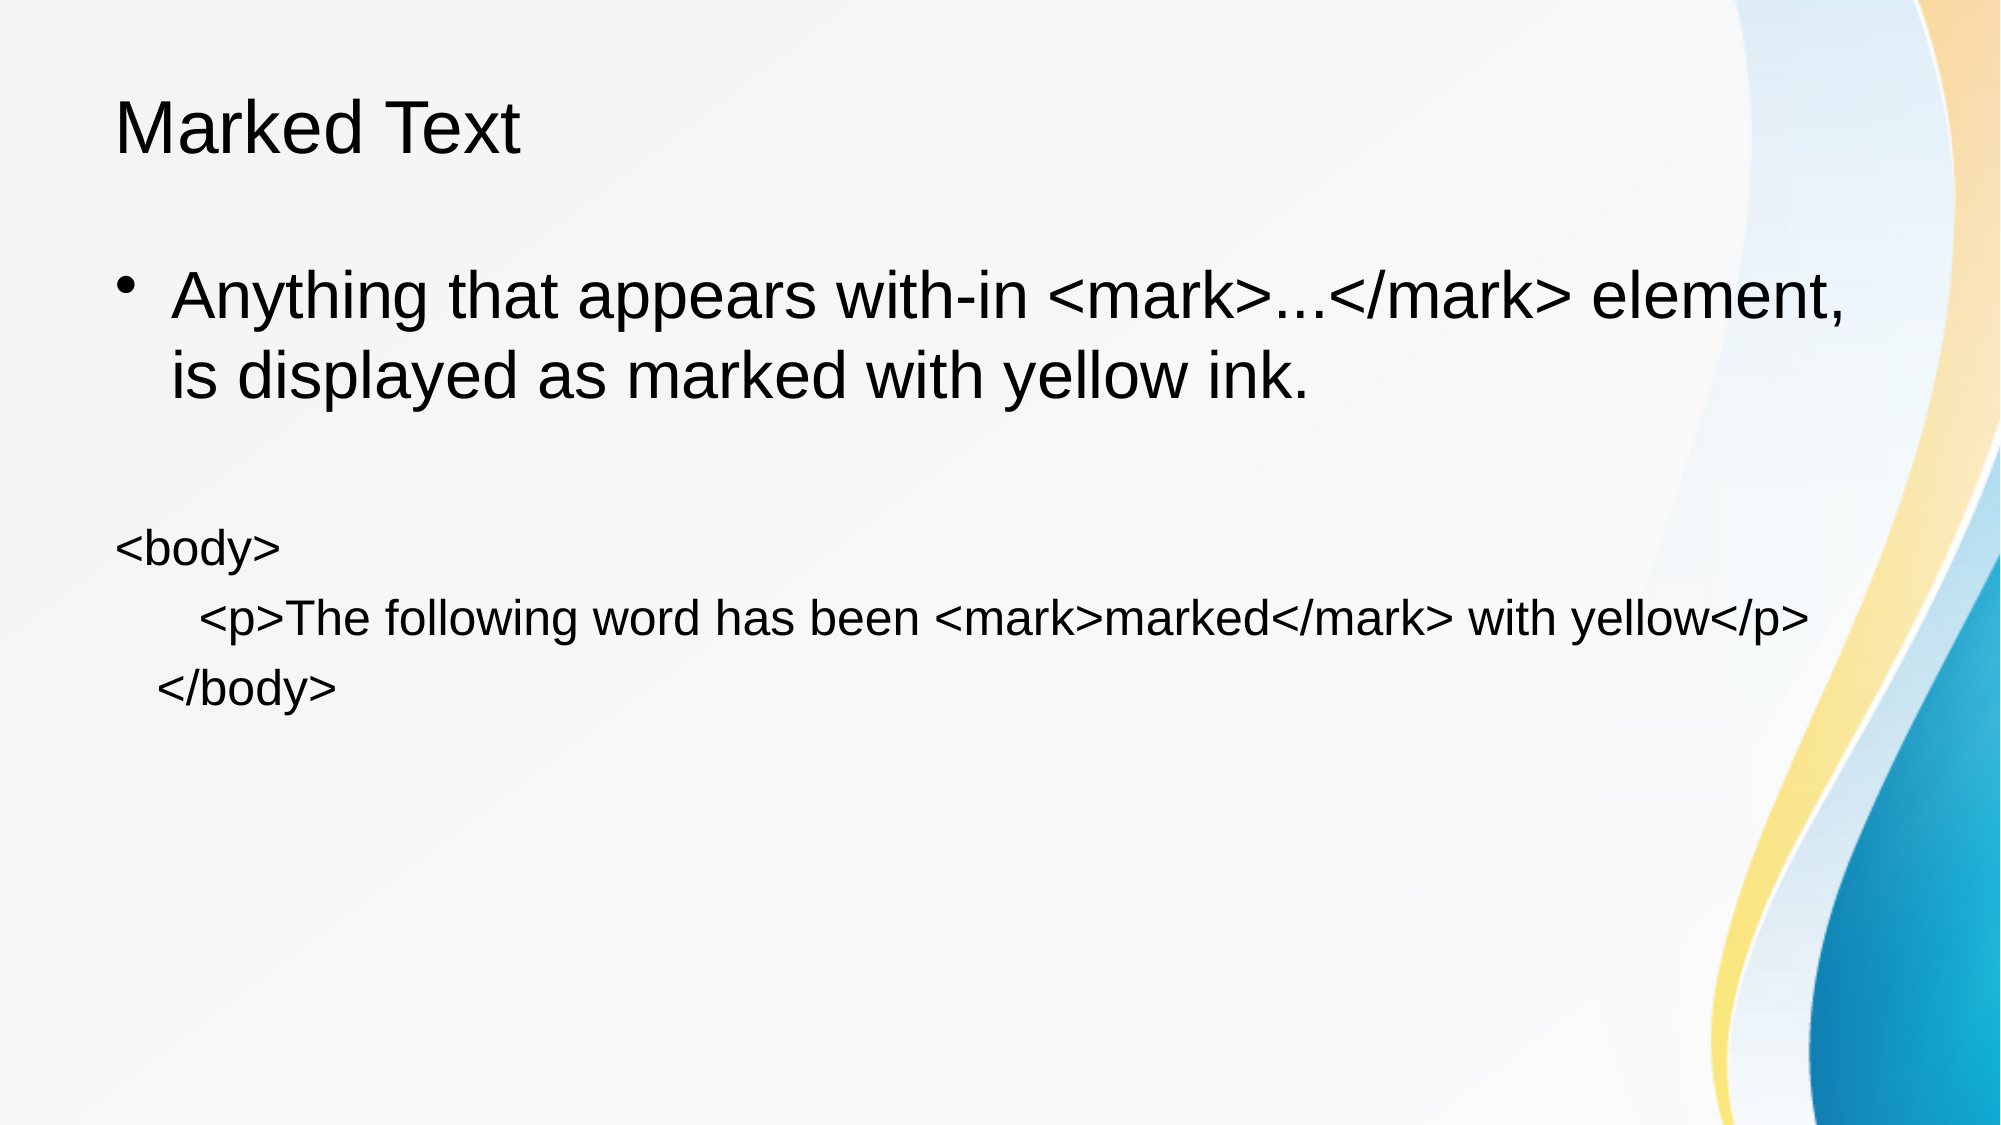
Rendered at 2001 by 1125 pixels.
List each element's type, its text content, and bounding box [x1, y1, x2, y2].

list Anything that appears with-in <mark>...</mark> element, is displayed as marked with yellow ink. <body> <p>The following word has been <mark>marked</mark> with yellow</p> </body> [99, 244, 1901, 1058]
title Marked Text [99, 75, 1901, 172]
picture [0, 0, 2001, 1125]
